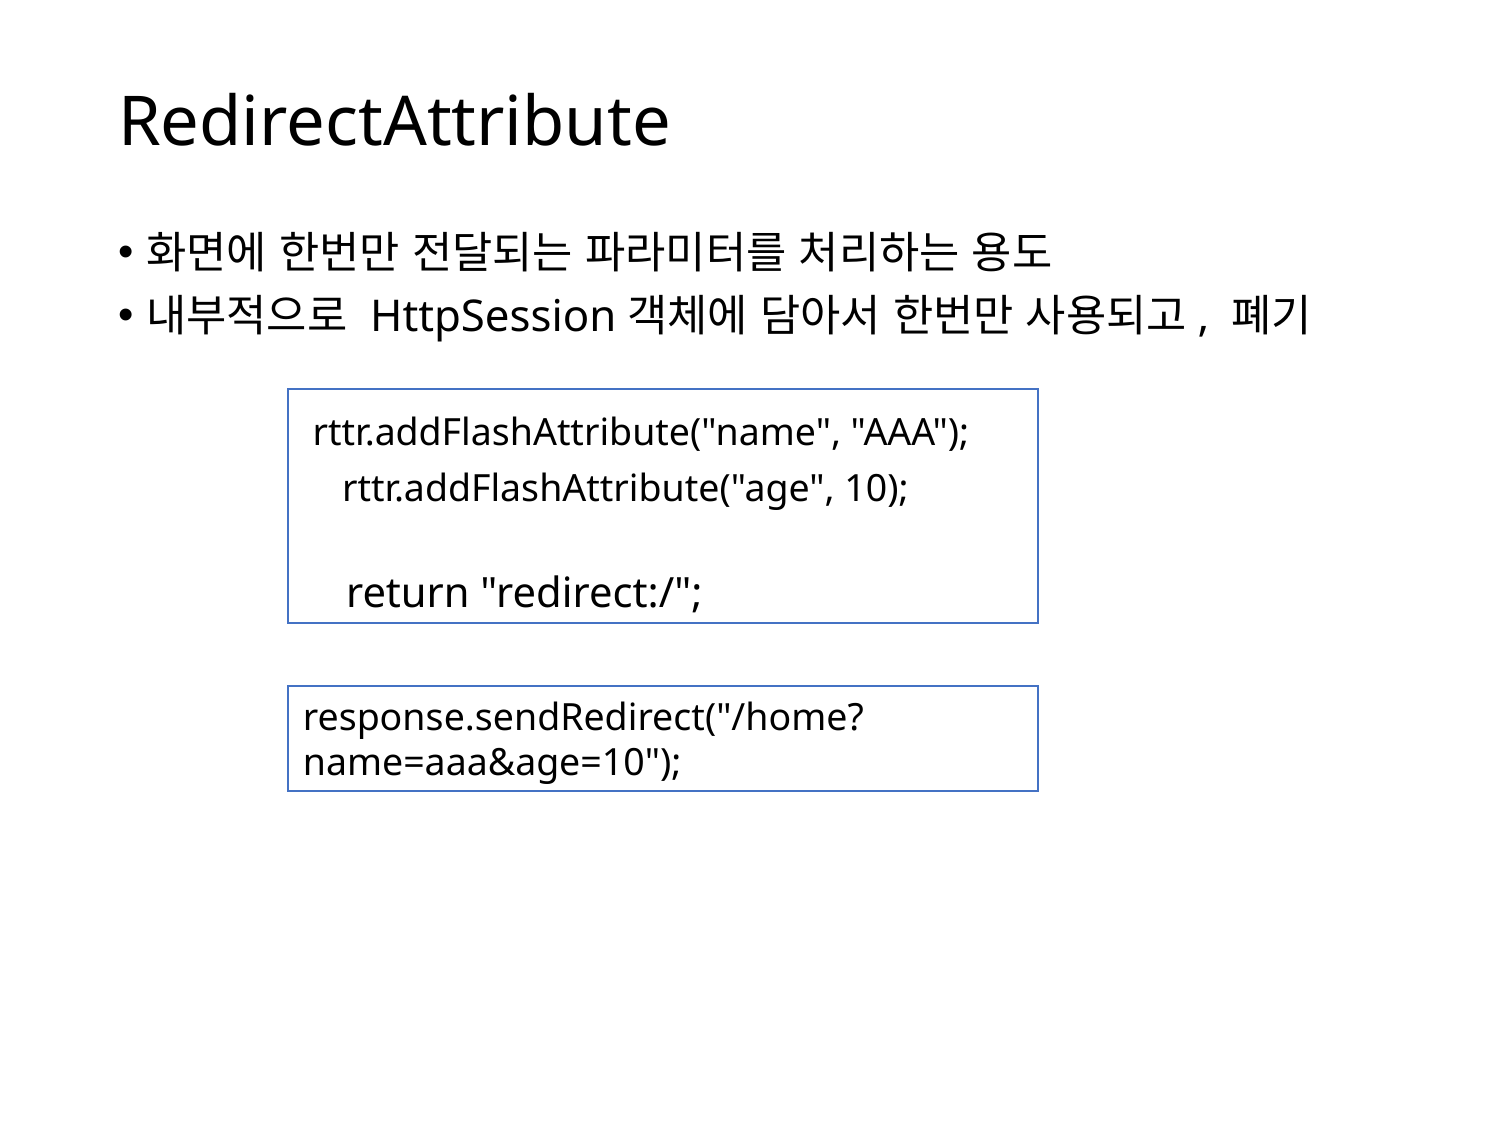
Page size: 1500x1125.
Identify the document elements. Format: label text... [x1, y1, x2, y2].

title RedirectAttribute [103, 59, 1397, 188]
text_box rttr.addFlashAttribute("name", "AAA"); rttr.addFlashAttribute("age", 10); return "redirect:/"; [287, 388, 1039, 624]
text_box response.sendRedirect("/home?name=aaa&age=10"); [287, 685, 1039, 792]
list 화면에 한번만 전달되는 파라미터를 처리하는 용도 내부적으로 HttpSession객체에 담아서 한번만 사용되고, 폐기 [103, 222, 1397, 1028]
